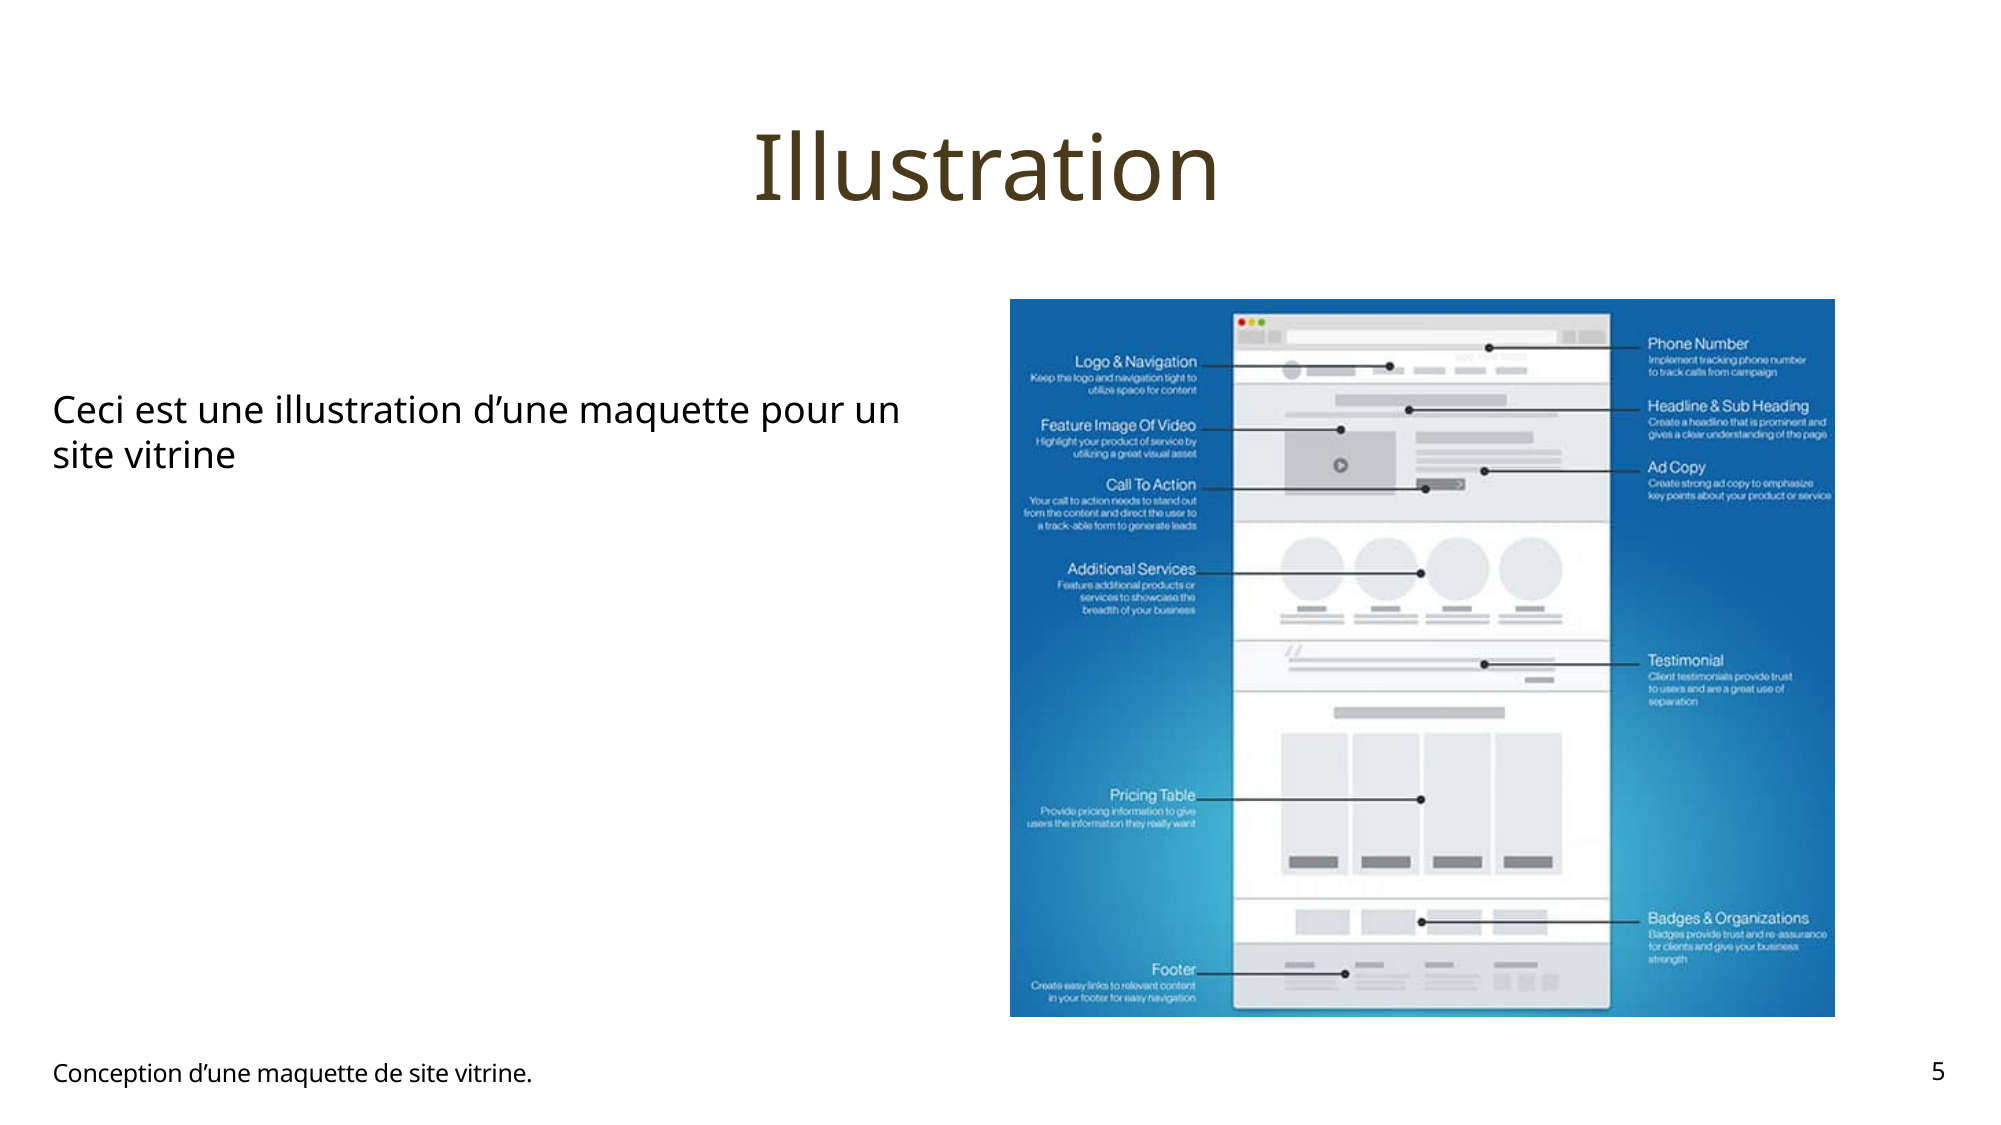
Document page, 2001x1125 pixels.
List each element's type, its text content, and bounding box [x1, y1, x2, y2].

title Illustration [137, 62, 1863, 280]
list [1010, 299, 1835, 1017]
footer Conception d’une maquette de site vitrine. [37, 1042, 713, 1103]
text_box Ceci est une illustration d’une maquette pour un site vitrine [37, 378, 955, 483]
slide_number 5 [1510, 1042, 1961, 1103]
